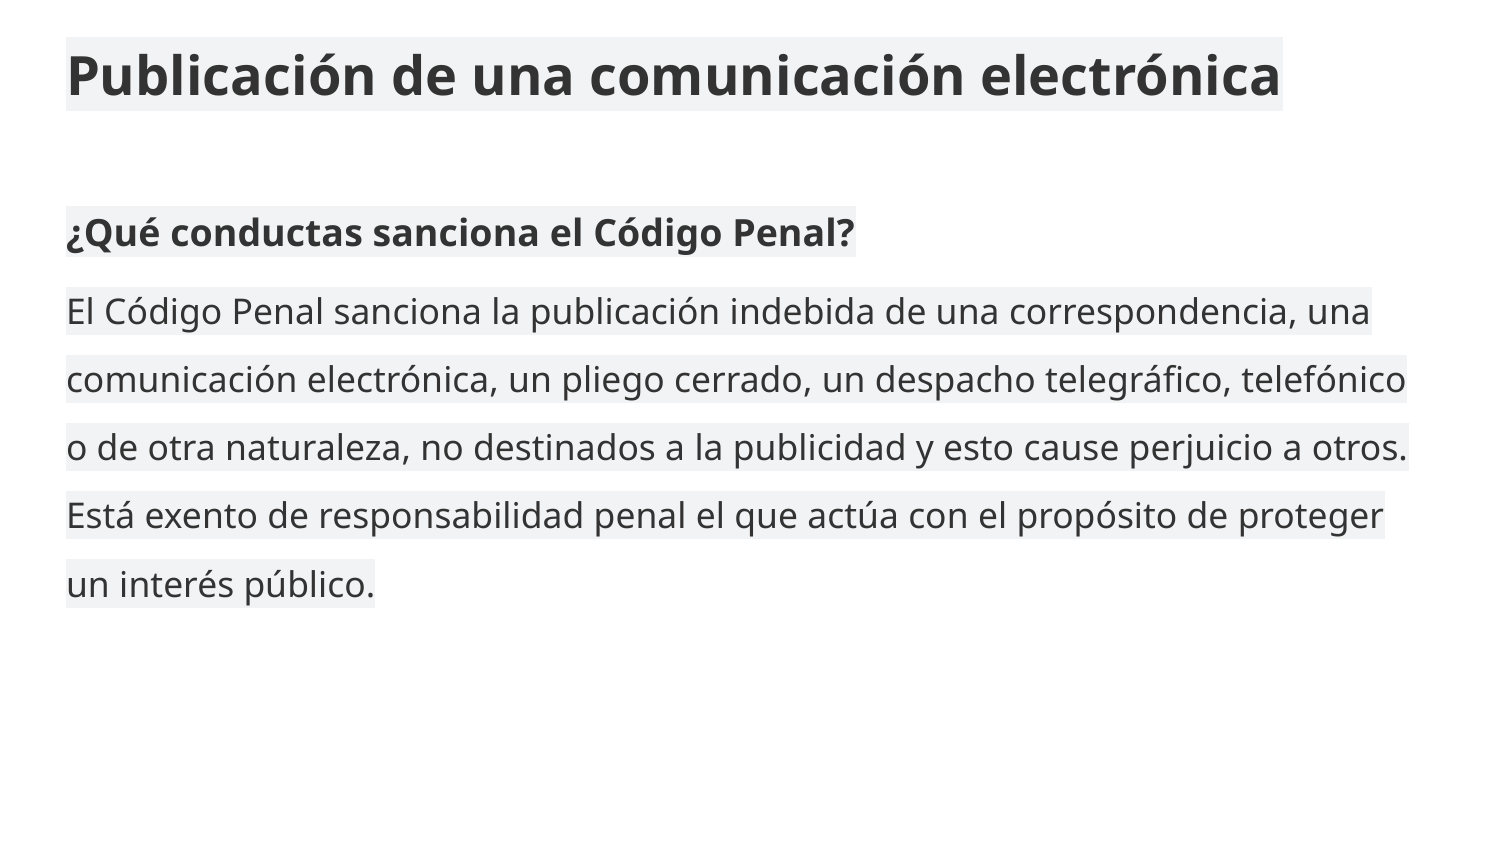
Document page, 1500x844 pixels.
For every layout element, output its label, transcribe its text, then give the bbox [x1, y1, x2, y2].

list ¿Qué conductas sanciona el Código Penal? El Código Penal sanciona la publicación indebida de una correspondencia, una comunicación electrónica, un pliego cerrado, un despacho telegráfico, telefónico o de otra naturaleza, no destinados a la publicidad y esto cause perjuicio a otros. Está exento de responsabilidad penal el que actúa con el propósito de proteger un interés público. [51, 189, 1449, 750]
title Publicación de una comunicación electrónica [51, 19, 1449, 159]
